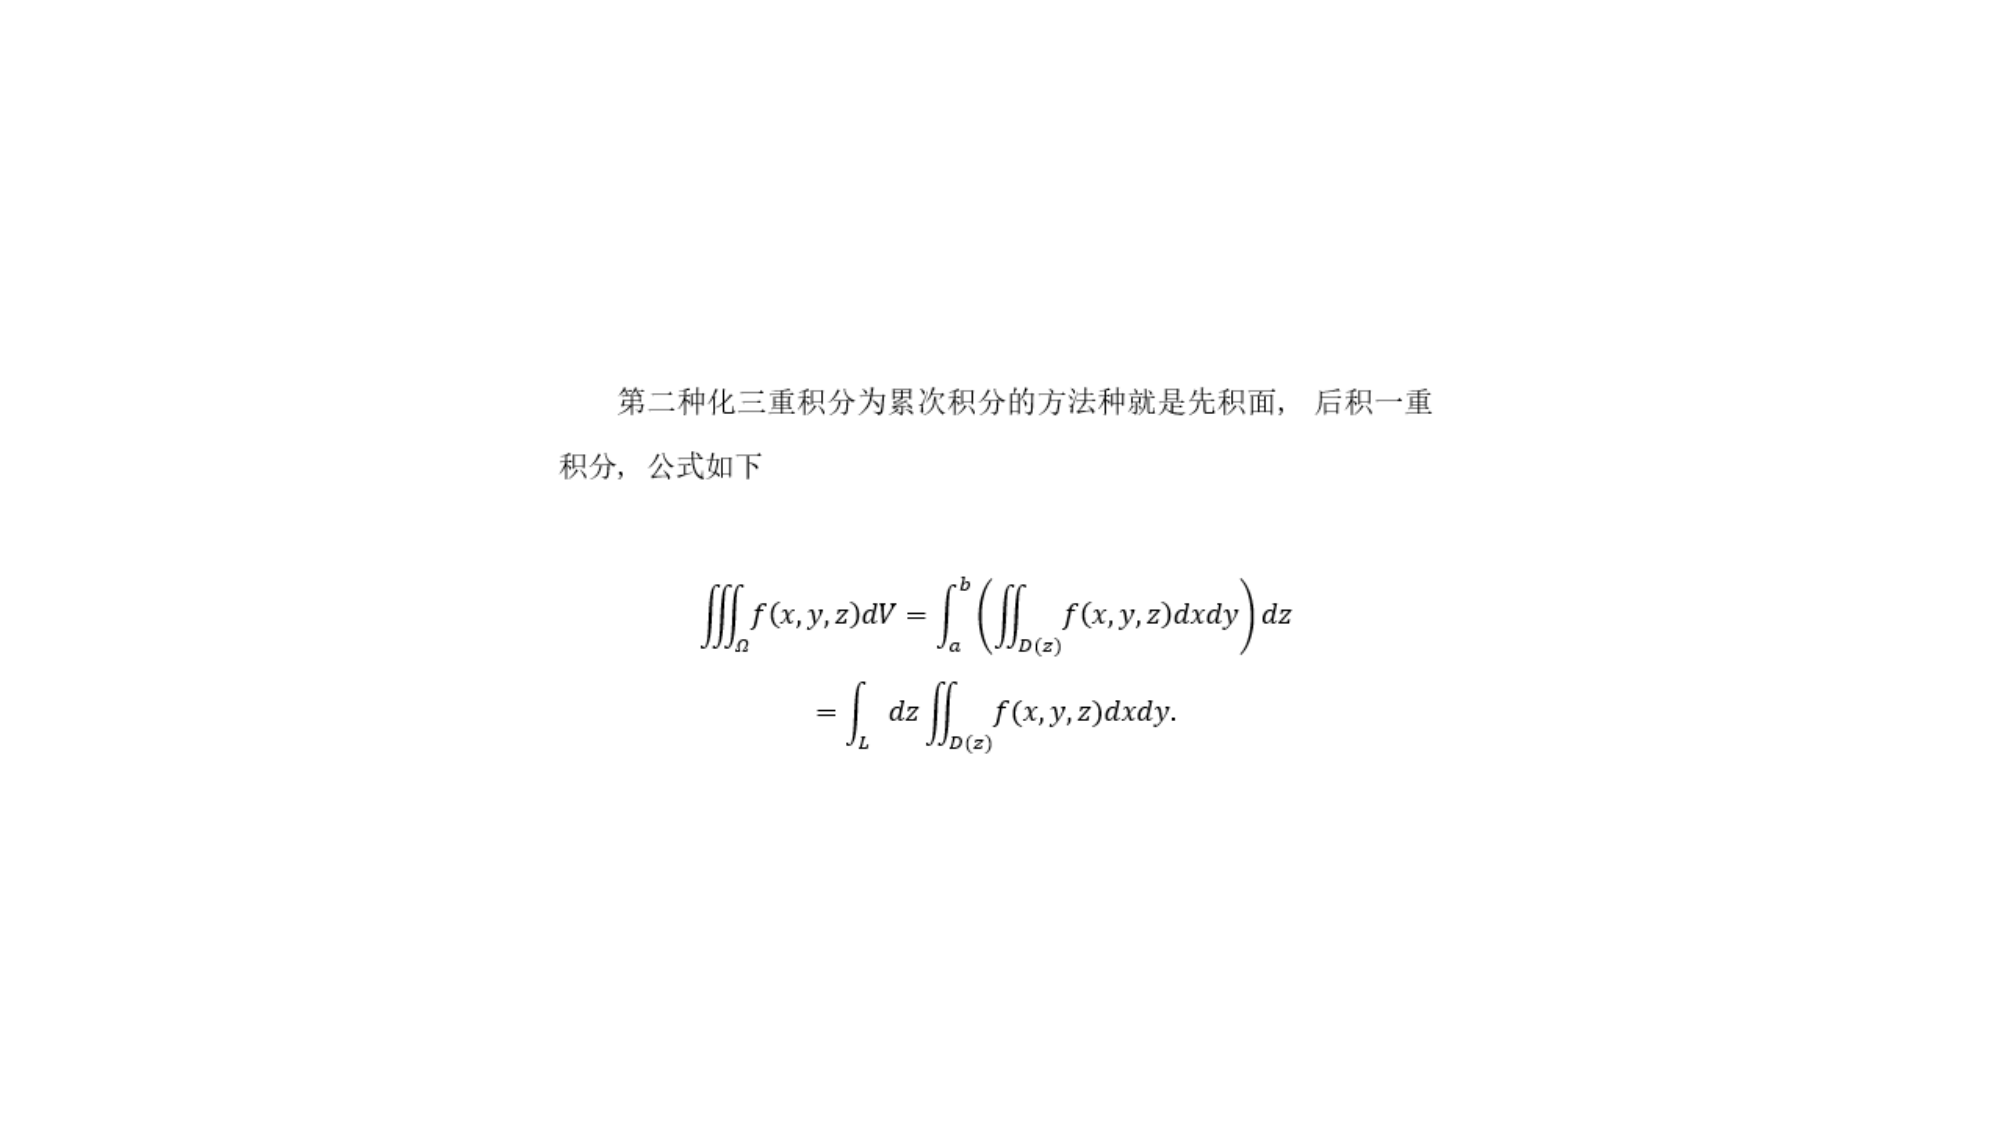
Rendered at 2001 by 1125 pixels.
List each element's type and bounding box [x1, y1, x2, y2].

picture [554, 356, 1446, 768]
